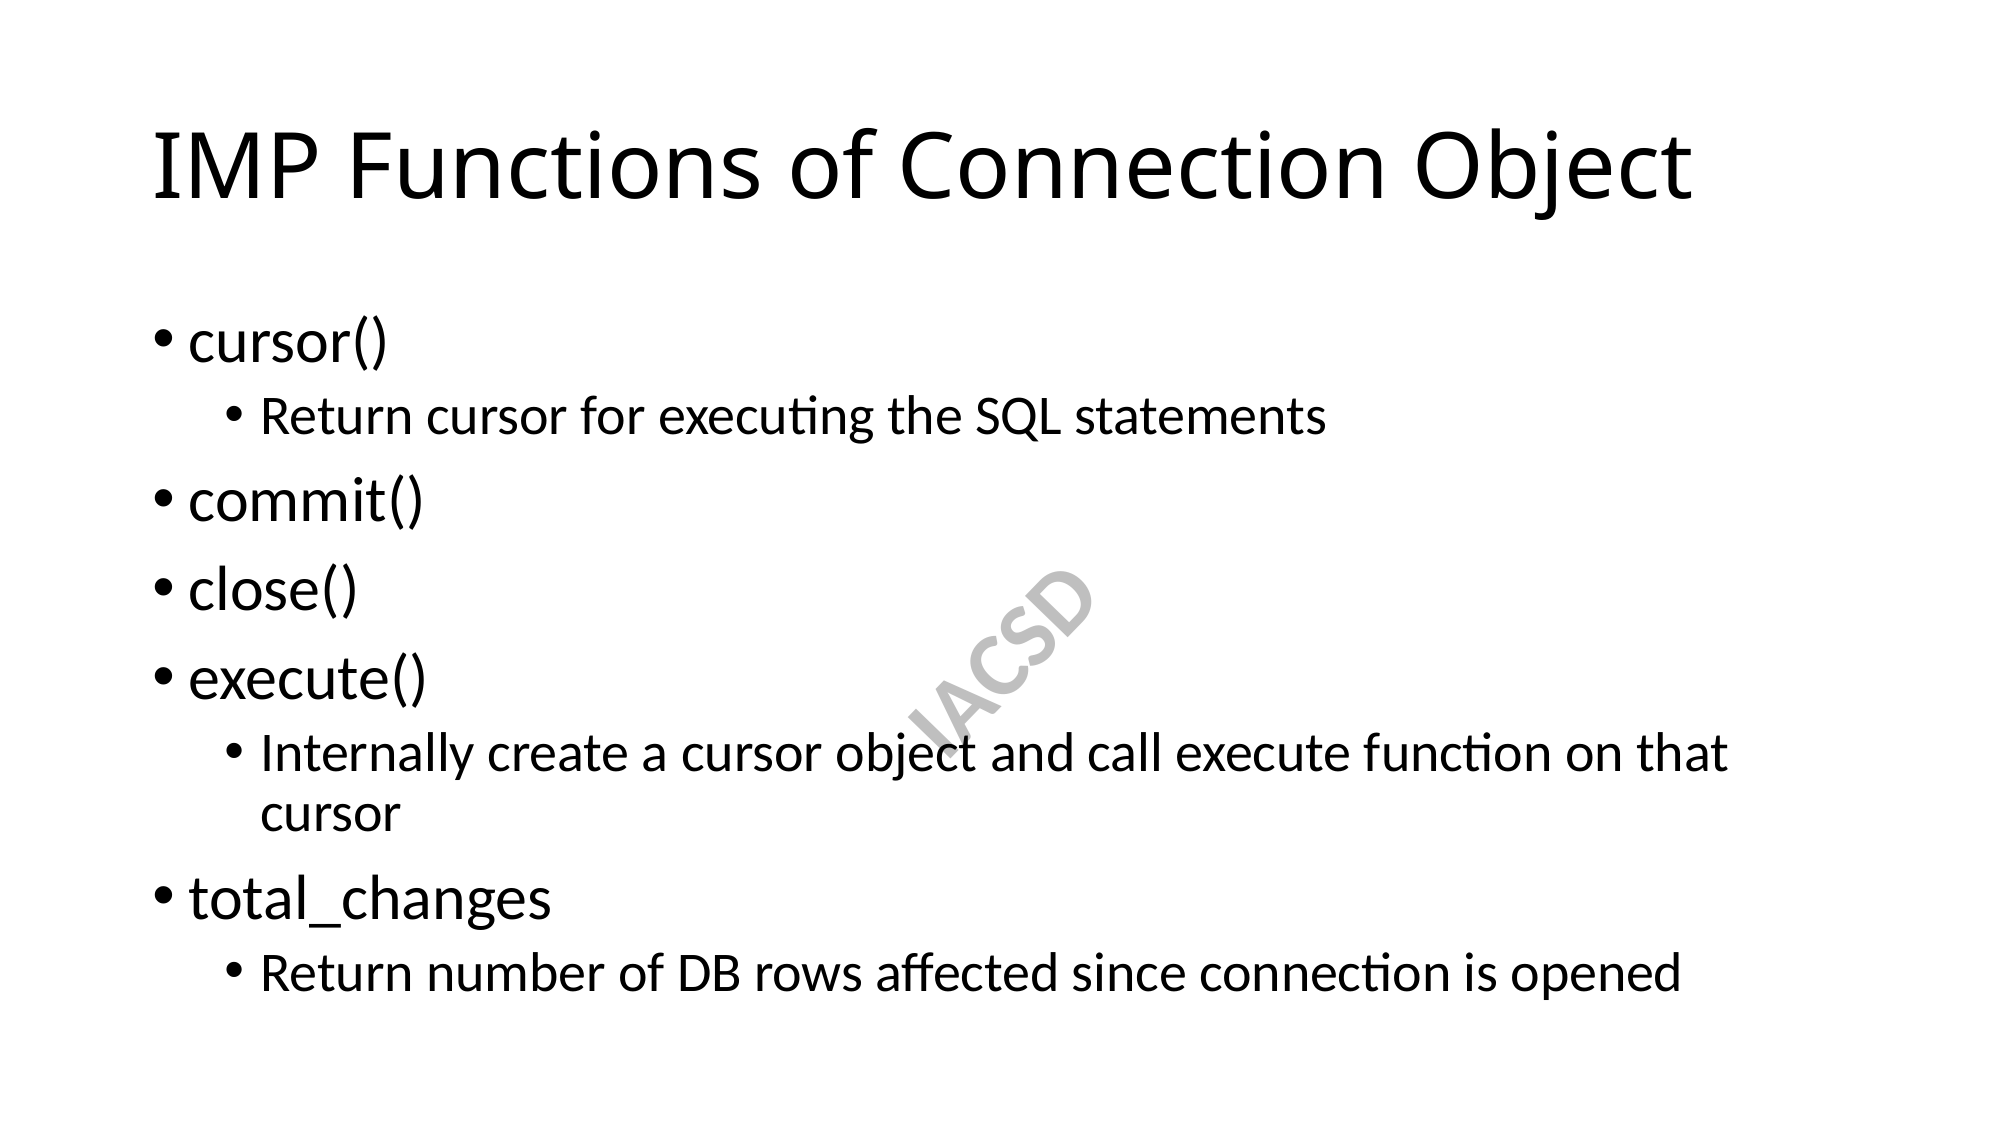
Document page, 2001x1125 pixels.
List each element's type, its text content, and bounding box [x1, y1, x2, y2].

title IMP Functions of Connection Object [137, 59, 1863, 278]
list cursor() Return cursor for executing the SQL statements commit() close() execute() Internally create a cursor object and call execute function on that cursor total_changes Return number of DB rows affected since connection is opened [137, 299, 1863, 1014]
